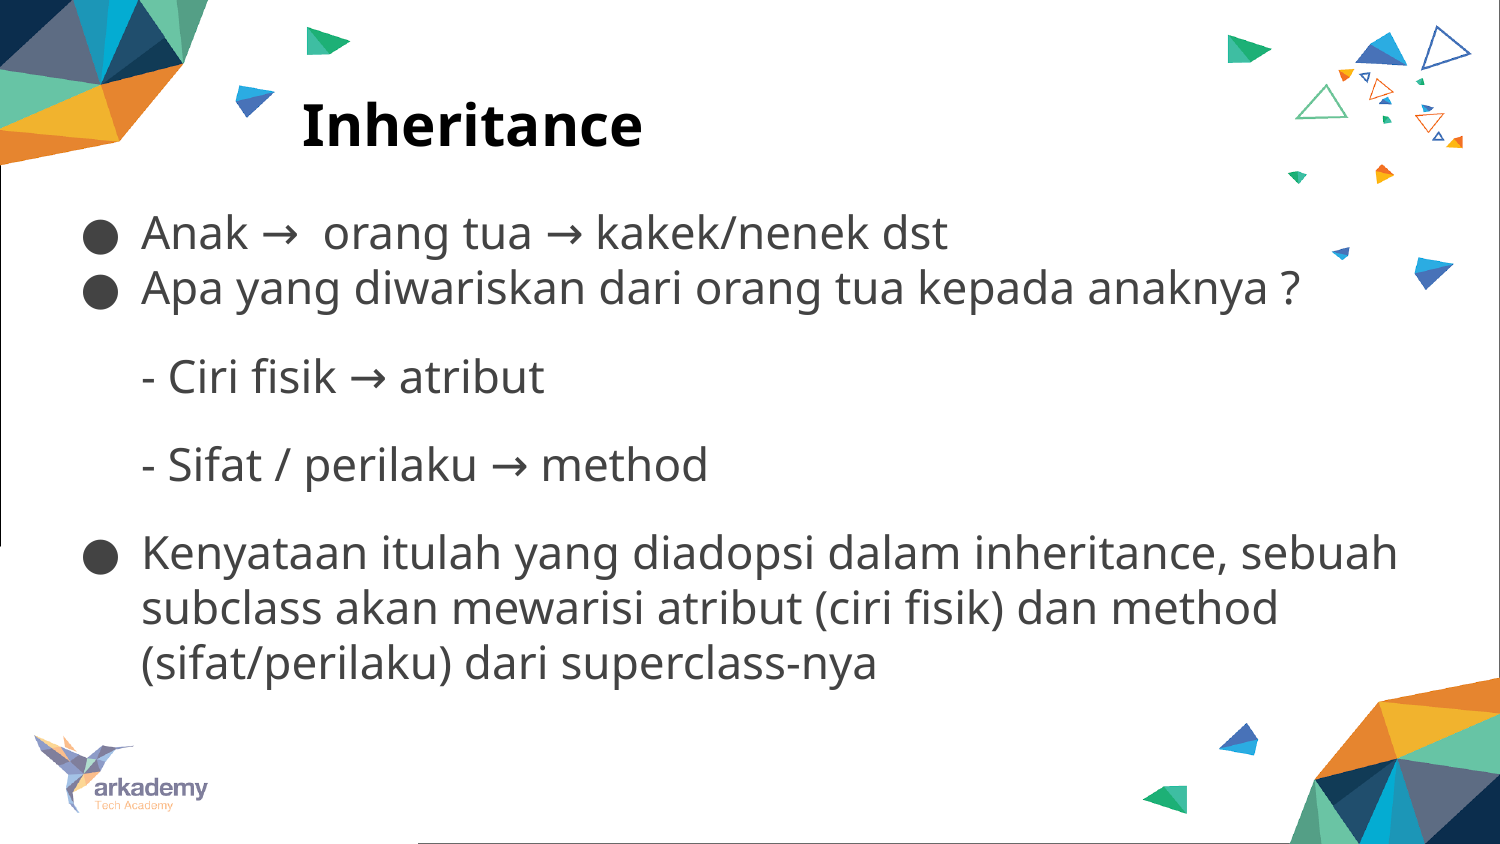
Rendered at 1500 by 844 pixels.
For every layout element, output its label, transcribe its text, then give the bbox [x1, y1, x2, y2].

list Anak → orang tua → kakek/nenek dst Apa yang diwariskan dari orang tua kepada anaknya ? - Ciri fisik → atribut - Sifat / perilaku → method Kenyataan itulah yang diadopsi dalam inheritance, sebuah subclass akan mewarisi atribut (ciri fisik) dan method (sifat/perilaku) dari superclass-nya [51, 189, 1449, 750]
title Inheritance [287, 72, 1449, 167]
picture [0, 0, 1500, 844]
